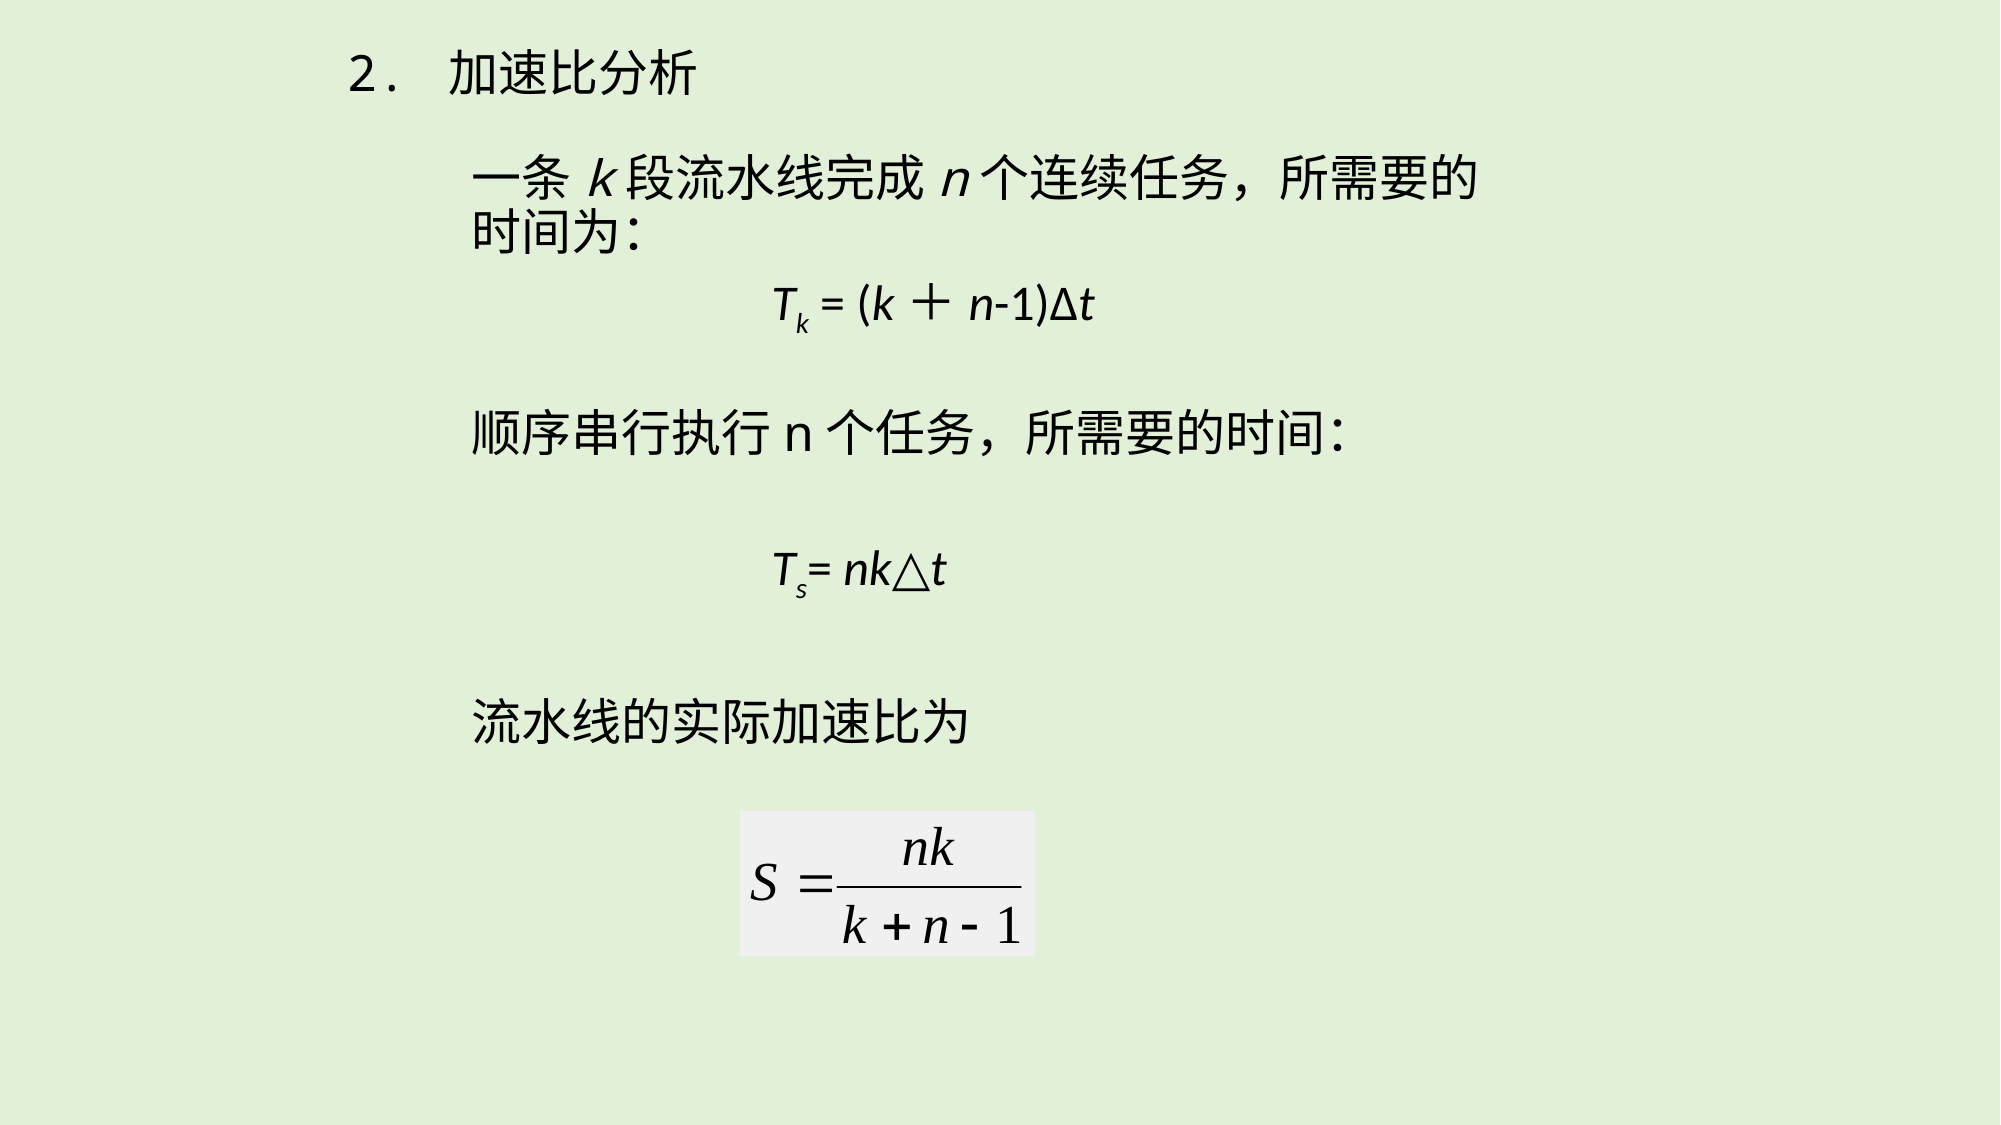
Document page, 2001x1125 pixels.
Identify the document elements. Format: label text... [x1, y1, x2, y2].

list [739, 810, 1036, 956]
list 一条k段流水线完成n个连续任务，所需要的时间为： Tk = (k＋n-1)Δt 顺序串行执行n个任务，所需要的时间： Ts= nk△t 流水线的实际加速比为 [456, 145, 1543, 1125]
text_box 2. 加速比分析 [125, 28, 912, 105]
